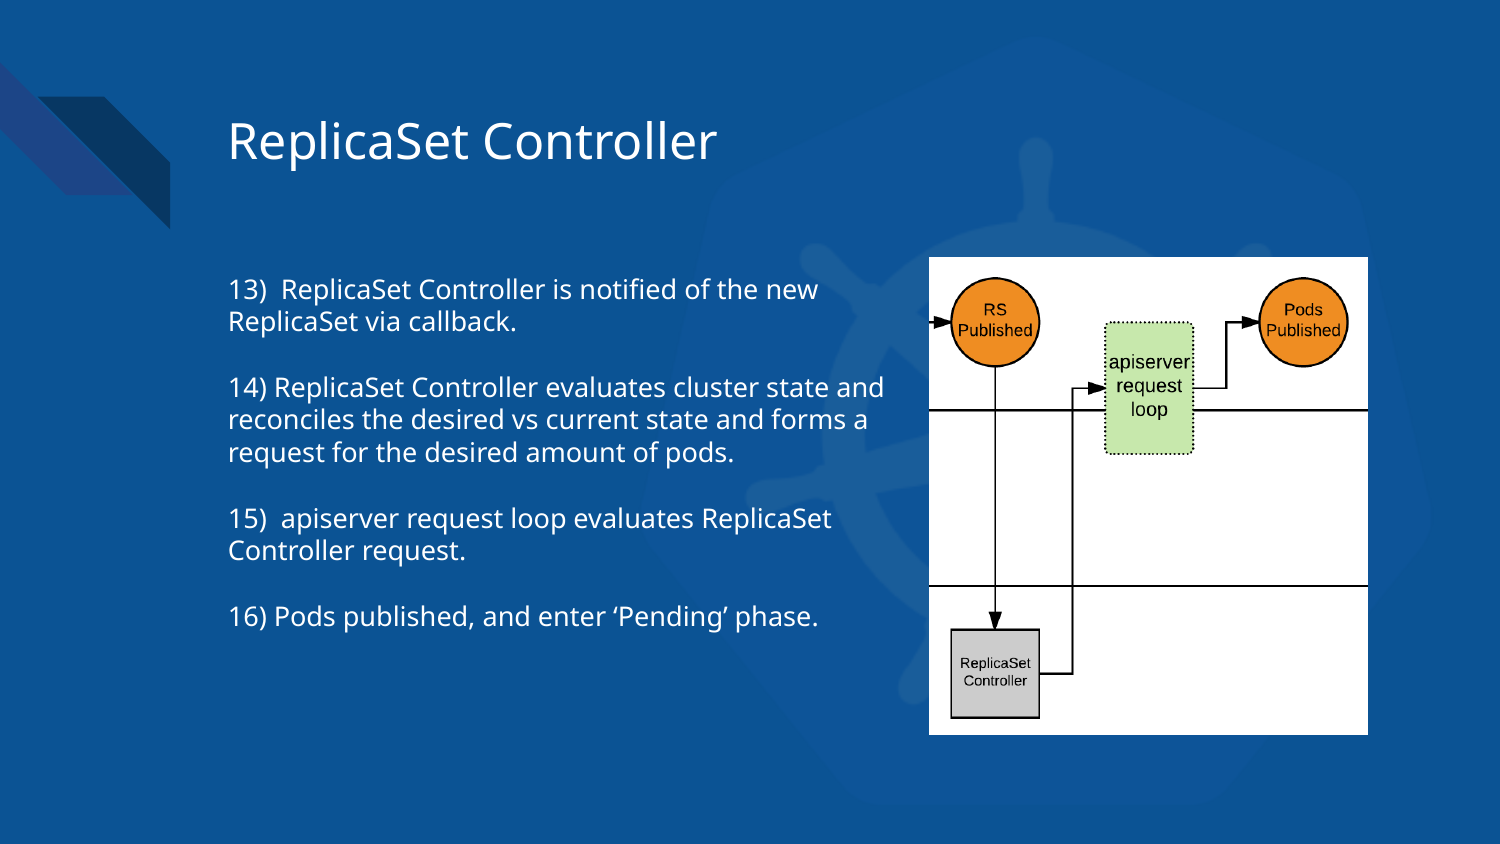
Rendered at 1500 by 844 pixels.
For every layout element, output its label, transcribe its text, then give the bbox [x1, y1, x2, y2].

picture [929, 256, 1368, 735]
list 13) ReplicaSet Controller is notified of the new ReplicaSet via callback. 14) ReplicaSet Controller evaluates cluster state and reconciles the desired vs current state and forms a request for the desired amount of pods. 15) apiserver request loop evaluates ReplicaSet Controller request. 16) Pods published, and enter ‘Pending’ phase. [212, 257, 927, 735]
title ReplicaSet Controller [212, 64, 1368, 215]
